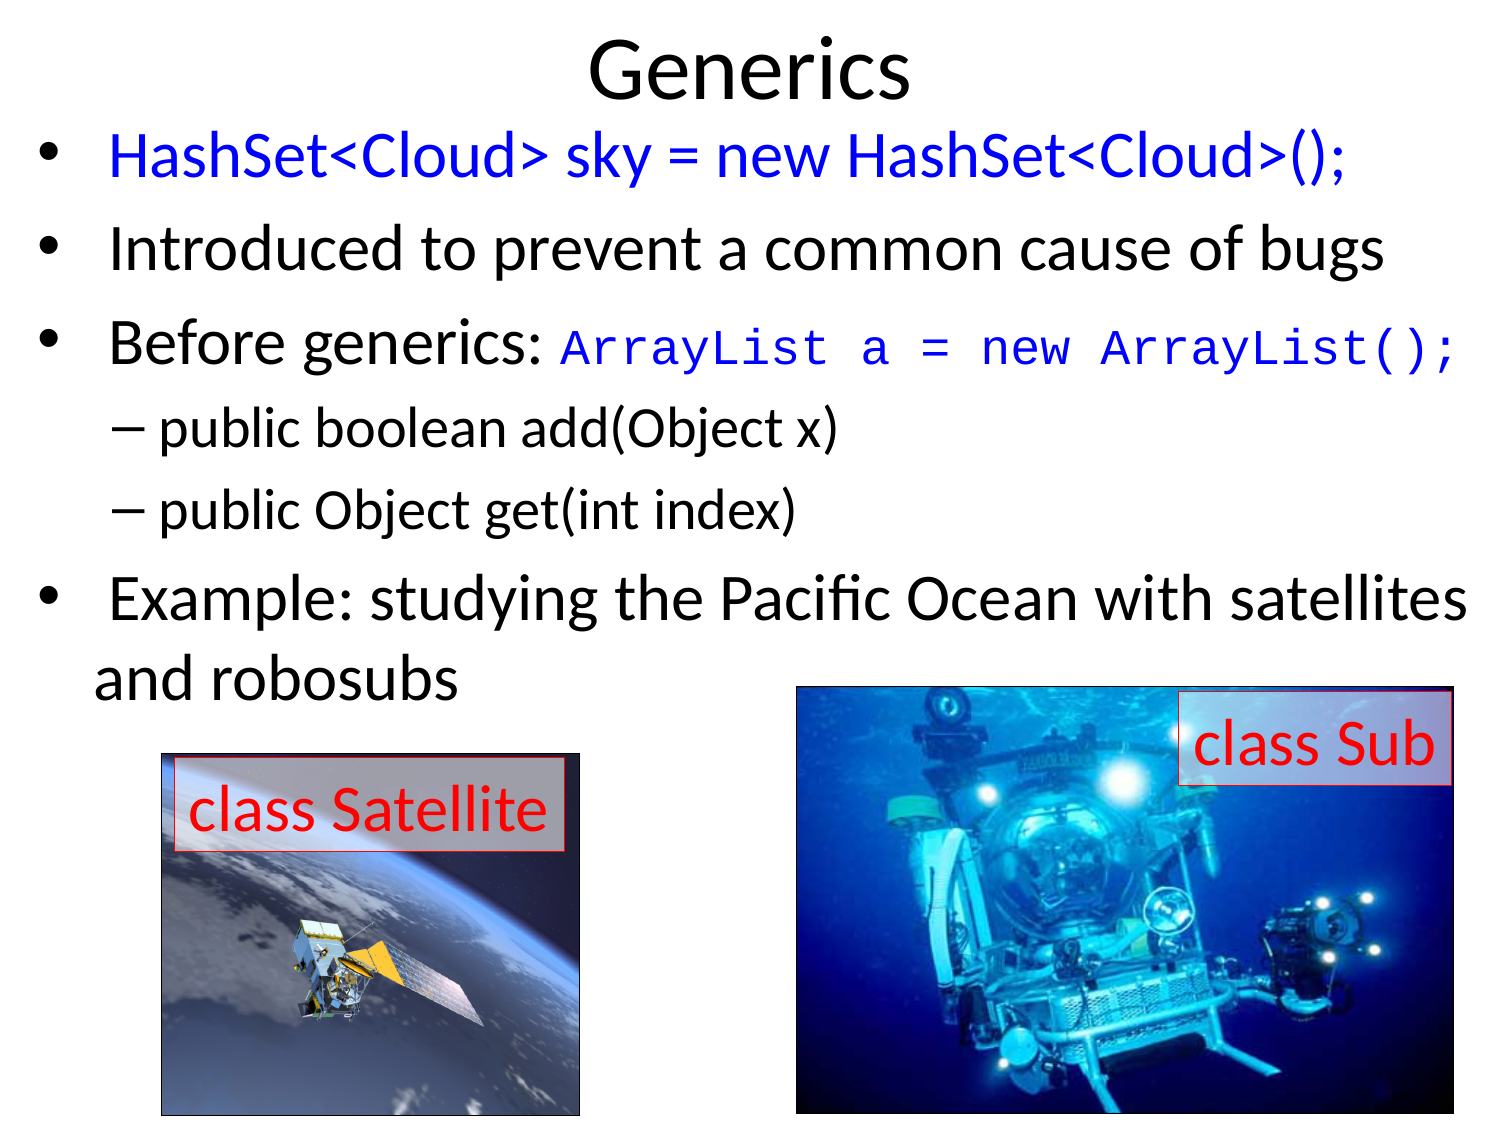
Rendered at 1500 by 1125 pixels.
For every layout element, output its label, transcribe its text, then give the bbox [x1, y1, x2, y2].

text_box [796, 685, 1454, 1114]
list HashSet<Cloud> sky = new HashSet<Cloud>(); Introduced to prevent a common cause of bugs Before generics: ArrayList a = new ArrayList(); public boolean add(Object x) public Object get(int index) Example: studying the Pacific Ocean with satellites and robosubs [22, 103, 1500, 756]
title Generics [75, 0, 1425, 103]
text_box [161, 753, 580, 1117]
